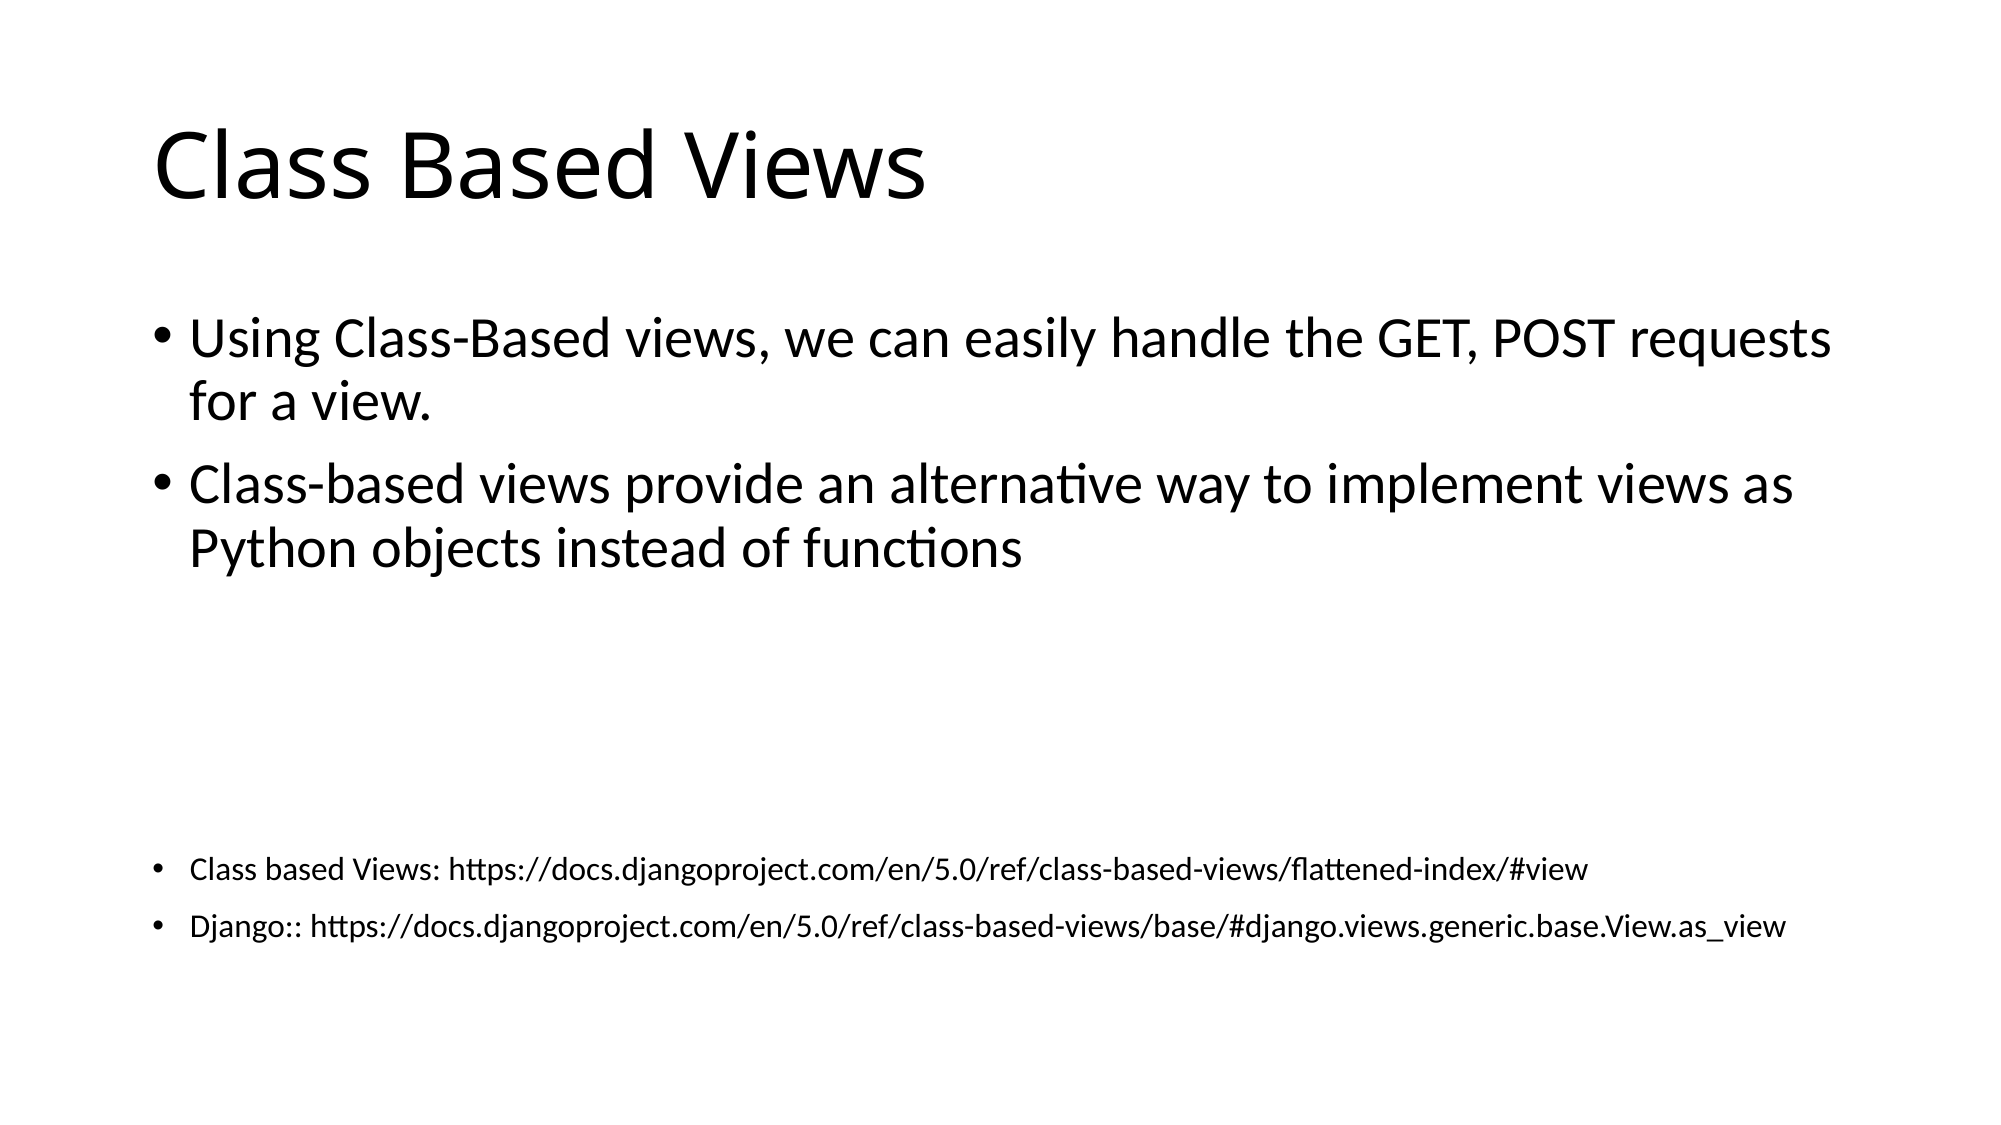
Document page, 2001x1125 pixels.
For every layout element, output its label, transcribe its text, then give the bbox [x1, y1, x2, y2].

title Class Based Views [137, 59, 1863, 278]
list Using Class-Based views, we can easily handle the GET, POST requests for a view. Class-based views provide an alternative way to implement views as Python objects instead of functions Class based Views: https://docs.djangoproject.com/en/5.0/ref/class-based-views/flattened-index/#view Django:: https://docs.djangoproject.com/en/5.0/ref/class-based-views/base/#django.views.generic.base.View.as_view [137, 299, 1863, 1014]
